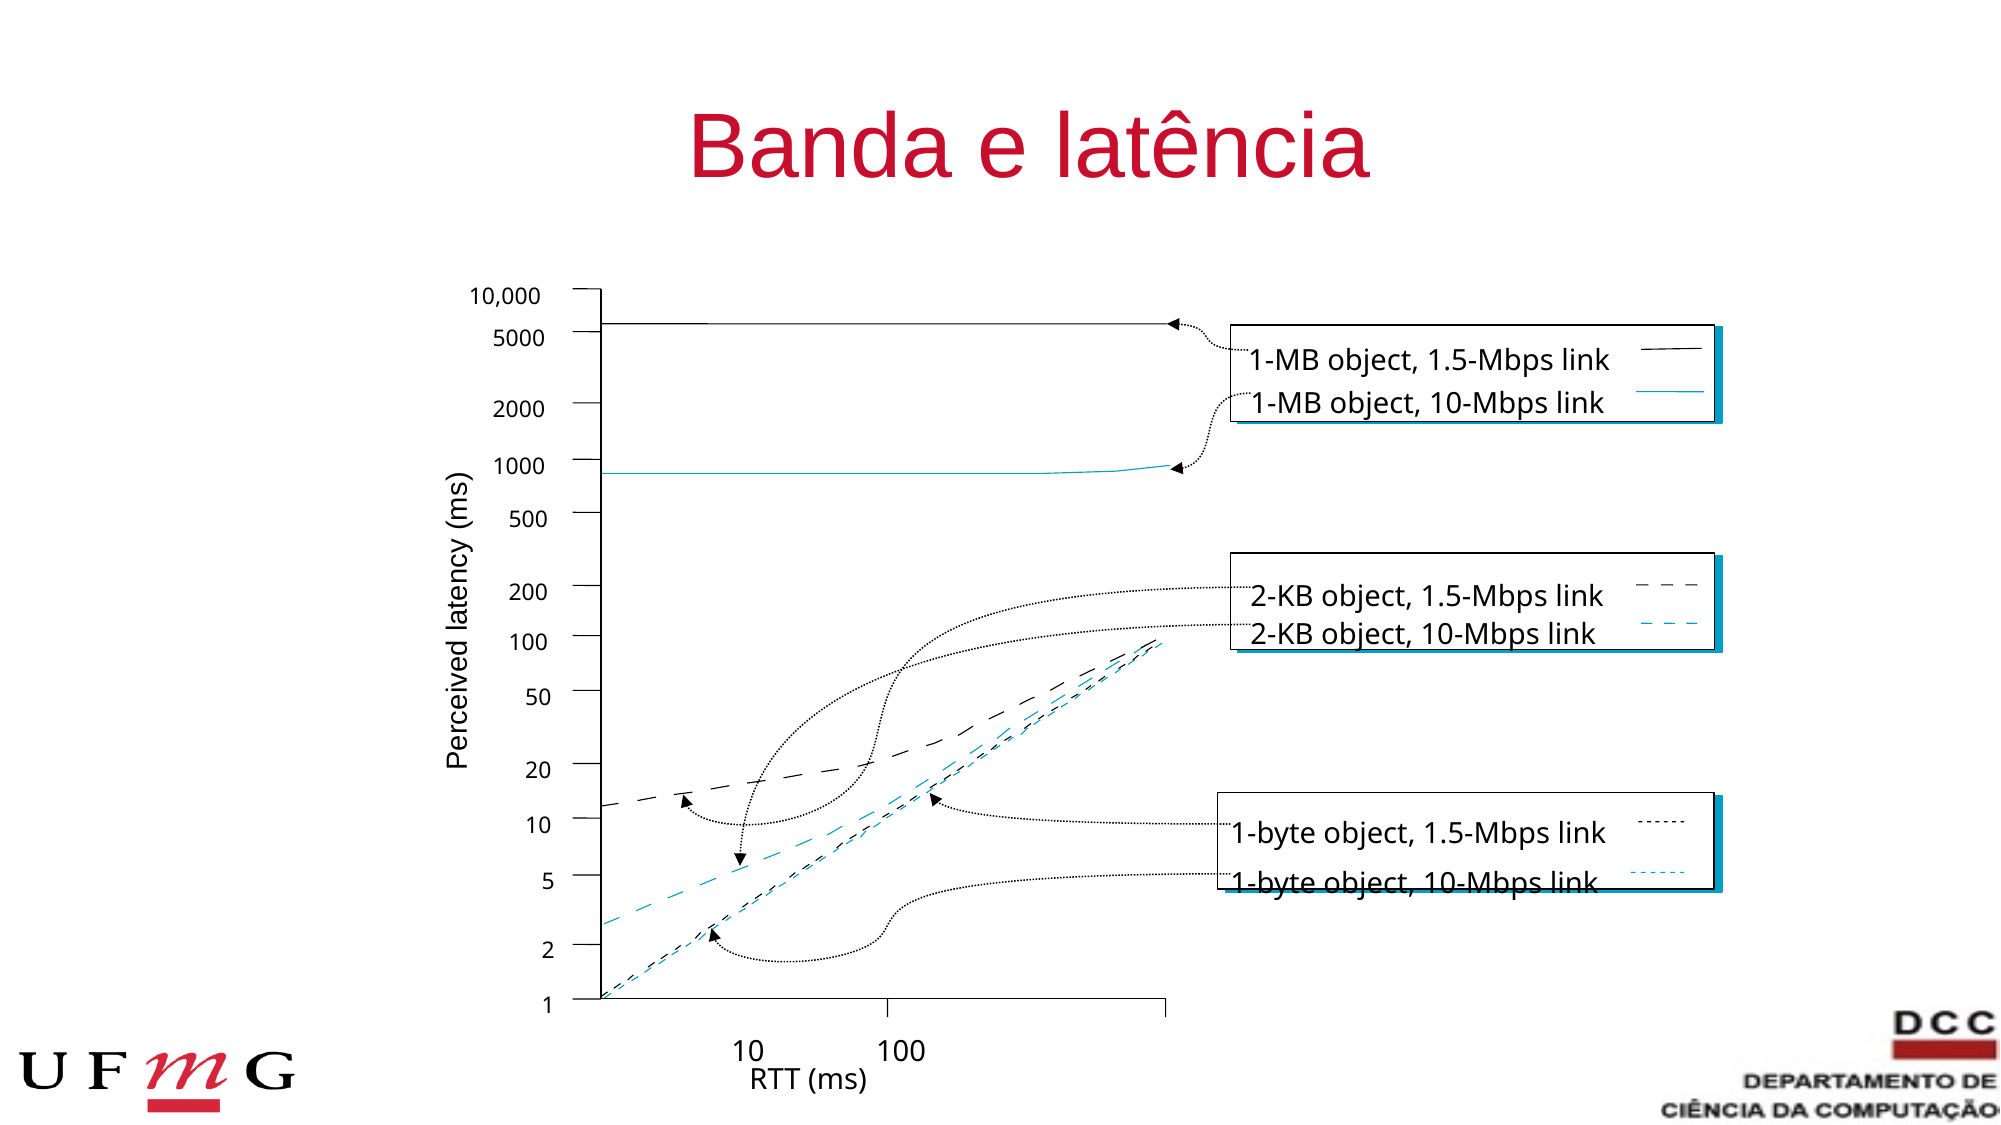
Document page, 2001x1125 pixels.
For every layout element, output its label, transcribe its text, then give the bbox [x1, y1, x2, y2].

picture [7, 1034, 307, 1123]
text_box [440, 275, 1768, 1087]
title Banda e latência [371, 29, 1688, 246]
picture [1661, 1007, 2000, 1125]
